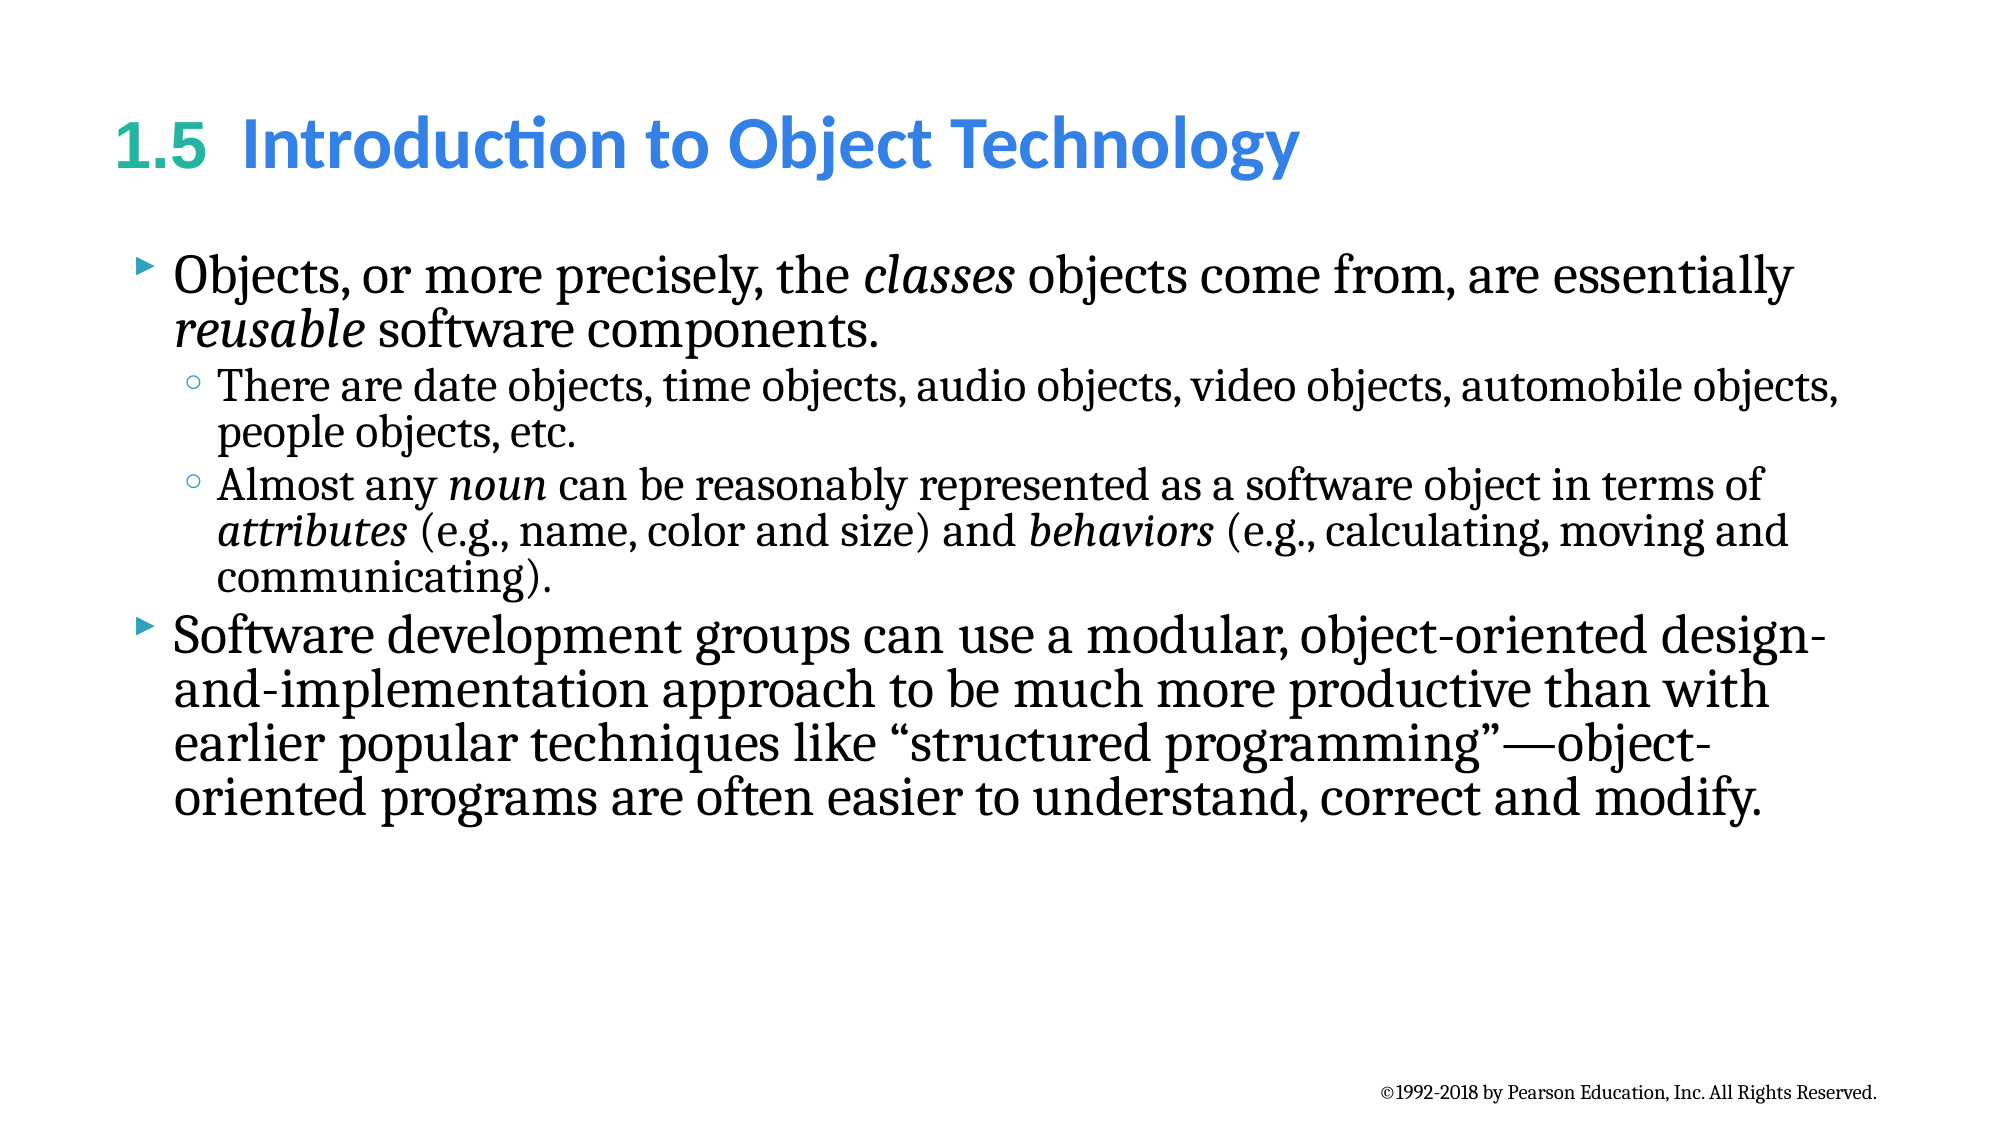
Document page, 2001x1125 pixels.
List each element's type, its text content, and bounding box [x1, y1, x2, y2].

list Objects, or more precisely, the classes objects come from, are essentially reusable software components. There are date objects, time objects, audio objects, video objects, automobile objects, people objects, etc. Almost any noun can be reasonably represented as a software object in terms of attributes (e.g., name, color and size) and behaviors (e.g., calculating, moving and communicating). Software development groups can use a modular, object-oriented design-and-implementation approach to be much more productive than with earlier popular techniques like “structured programming”—object-oriented programs are often easier to understand, correct and modify. [99, 242, 1900, 986]
title 1.5 Introduction to Object Technology [99, 45, 1900, 233]
footer ©1992-2018 by Pearson Education, Inc. All Rights Reserved. [736, 1051, 1892, 1112]
